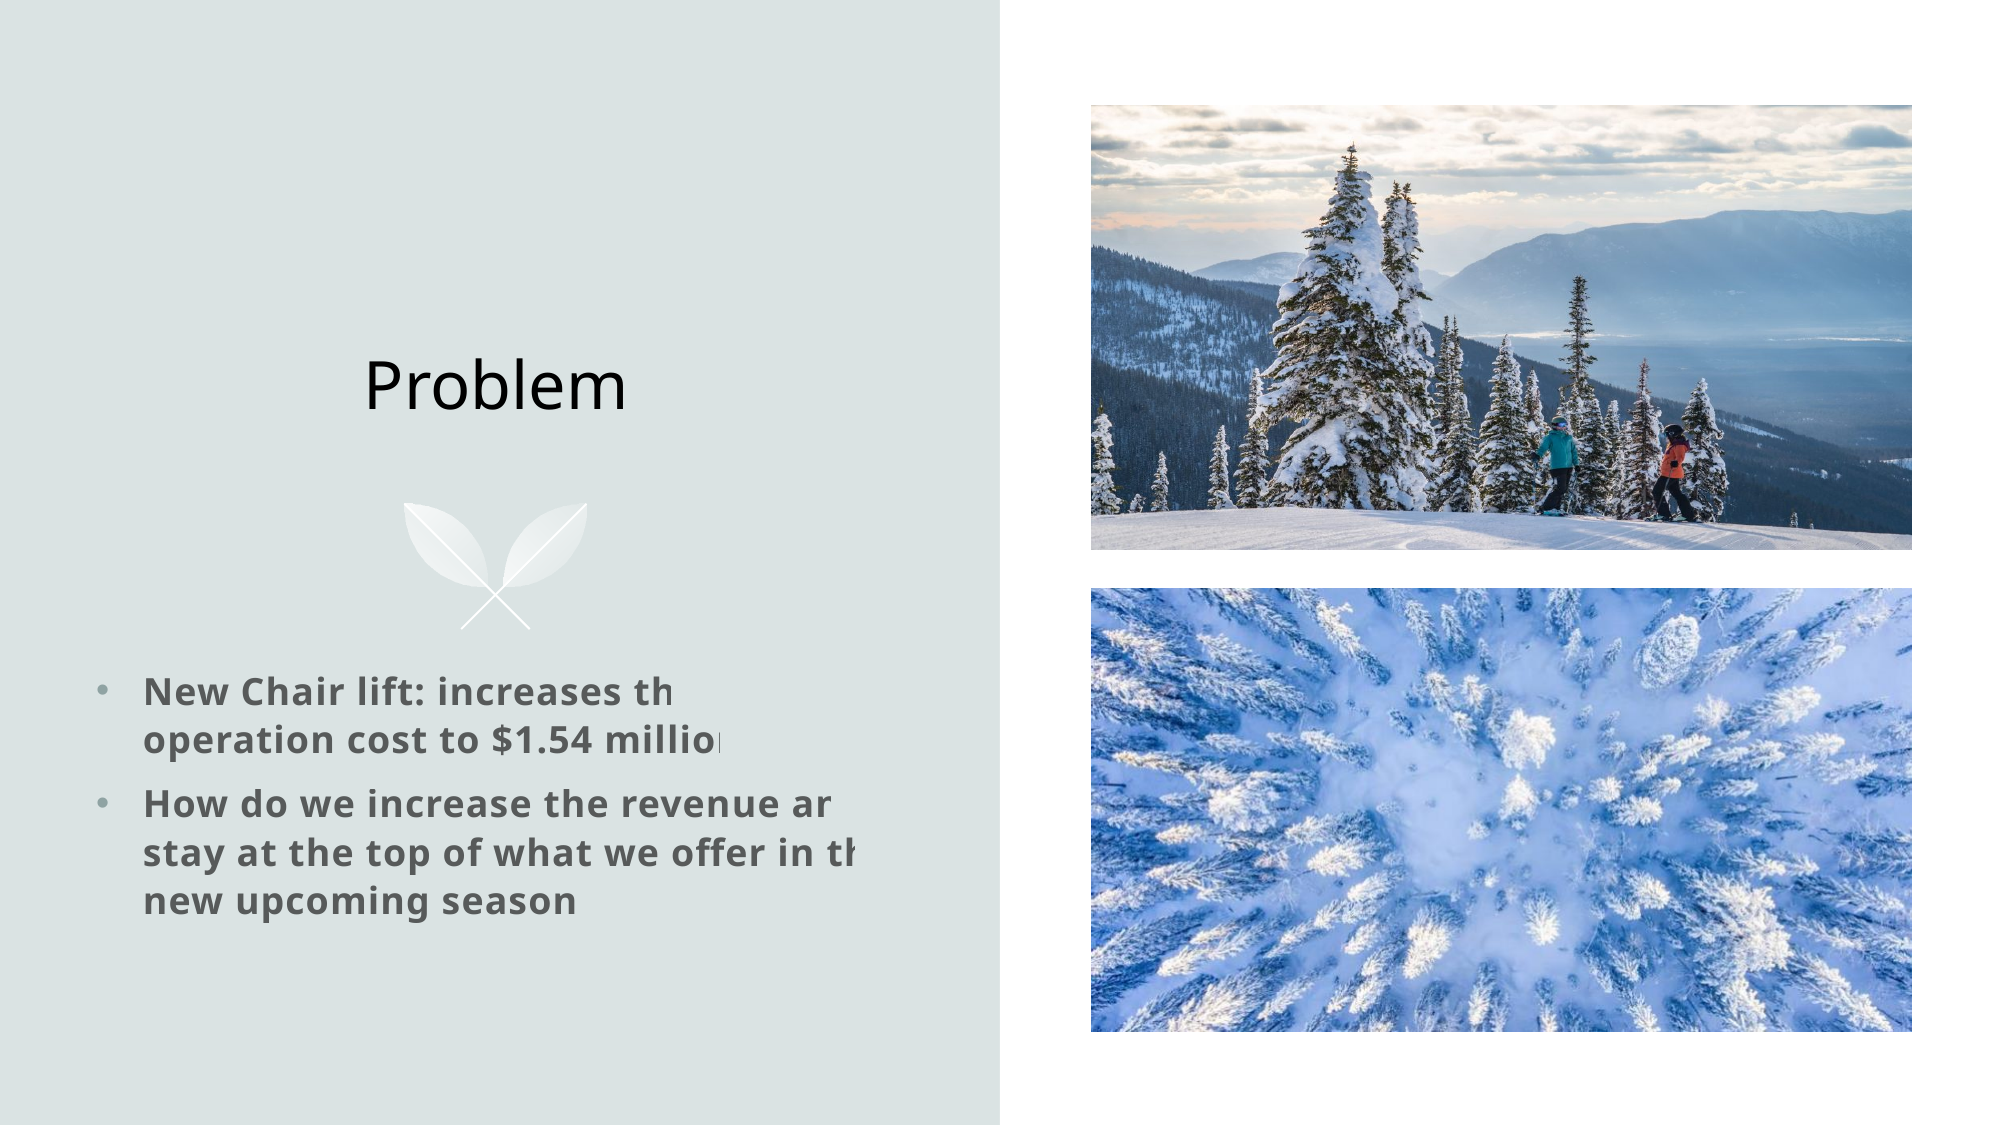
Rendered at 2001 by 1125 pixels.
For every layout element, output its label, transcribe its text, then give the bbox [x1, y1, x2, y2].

picture [1091, 588, 1912, 1032]
subtitle New Chair lift: increases the operation cost to $1.54 million. How do we increase the revenue and stay at the top of what we offer in the new upcoming season? [81, 656, 920, 1081]
title Problem [162, 92, 831, 431]
picture [1091, 105, 1912, 550]
